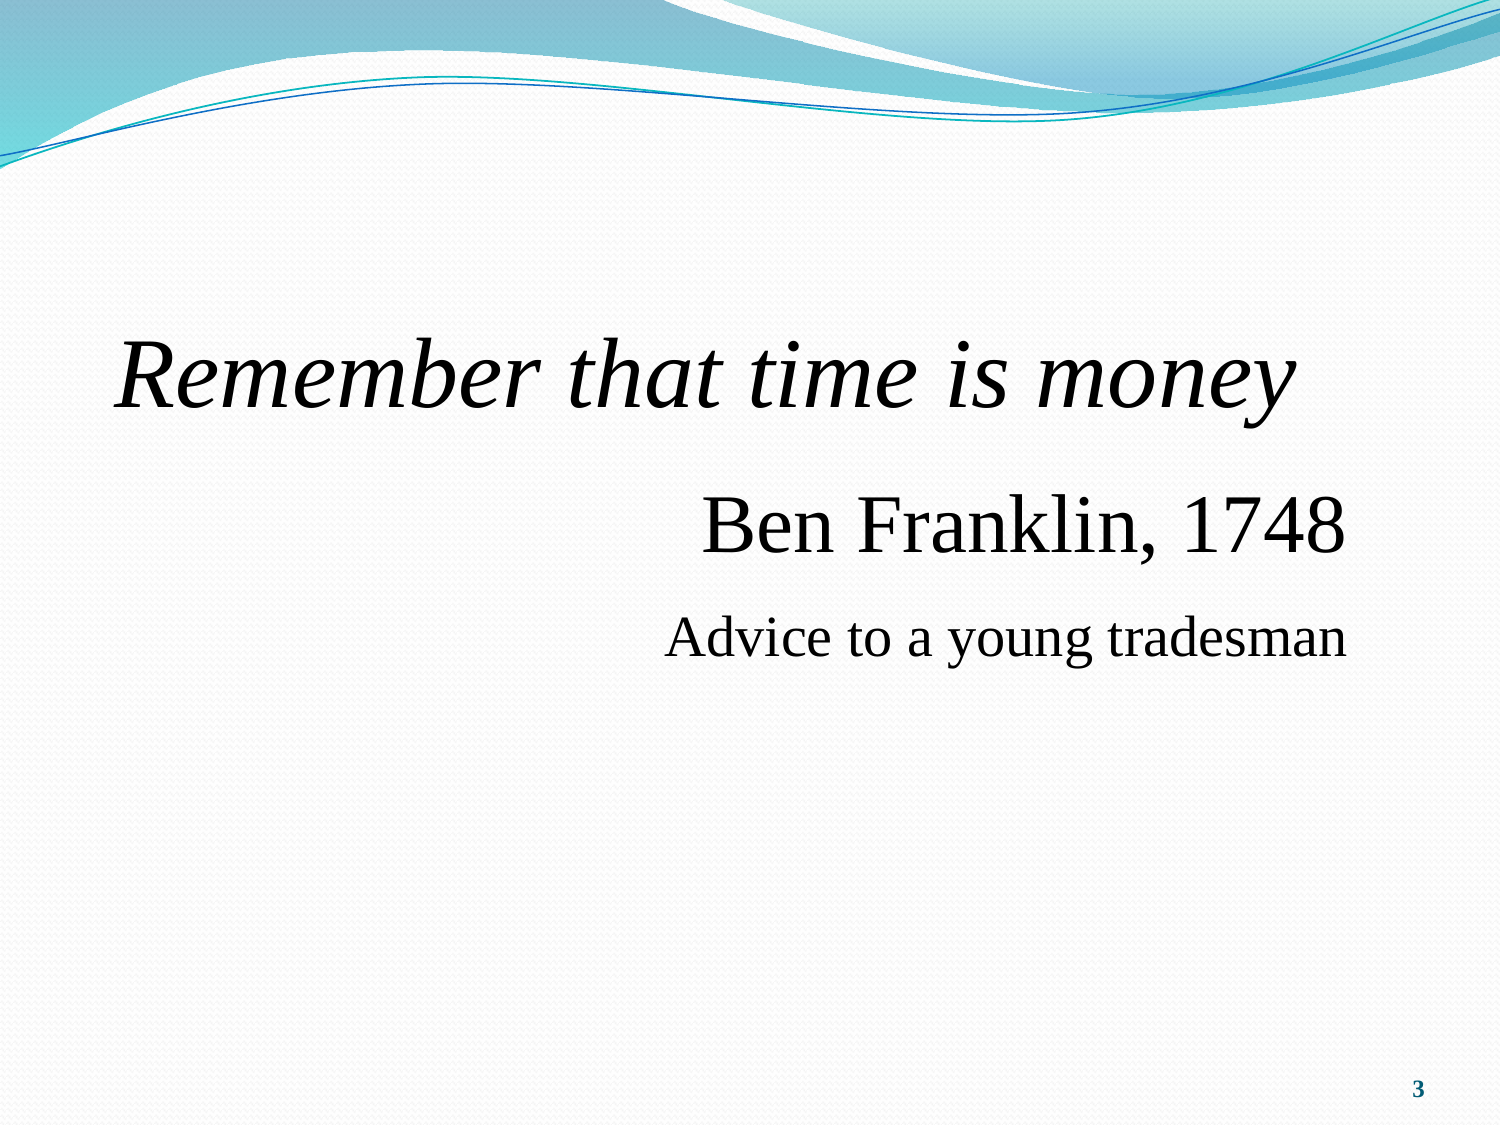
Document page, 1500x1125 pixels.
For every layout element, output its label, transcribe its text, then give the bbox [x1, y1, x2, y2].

text_box Remember that time is money Ben Franklin, 1748 Advice to a young tradesman [99, 299, 1363, 676]
slide_number 3 [1299, 1042, 1425, 1103]
